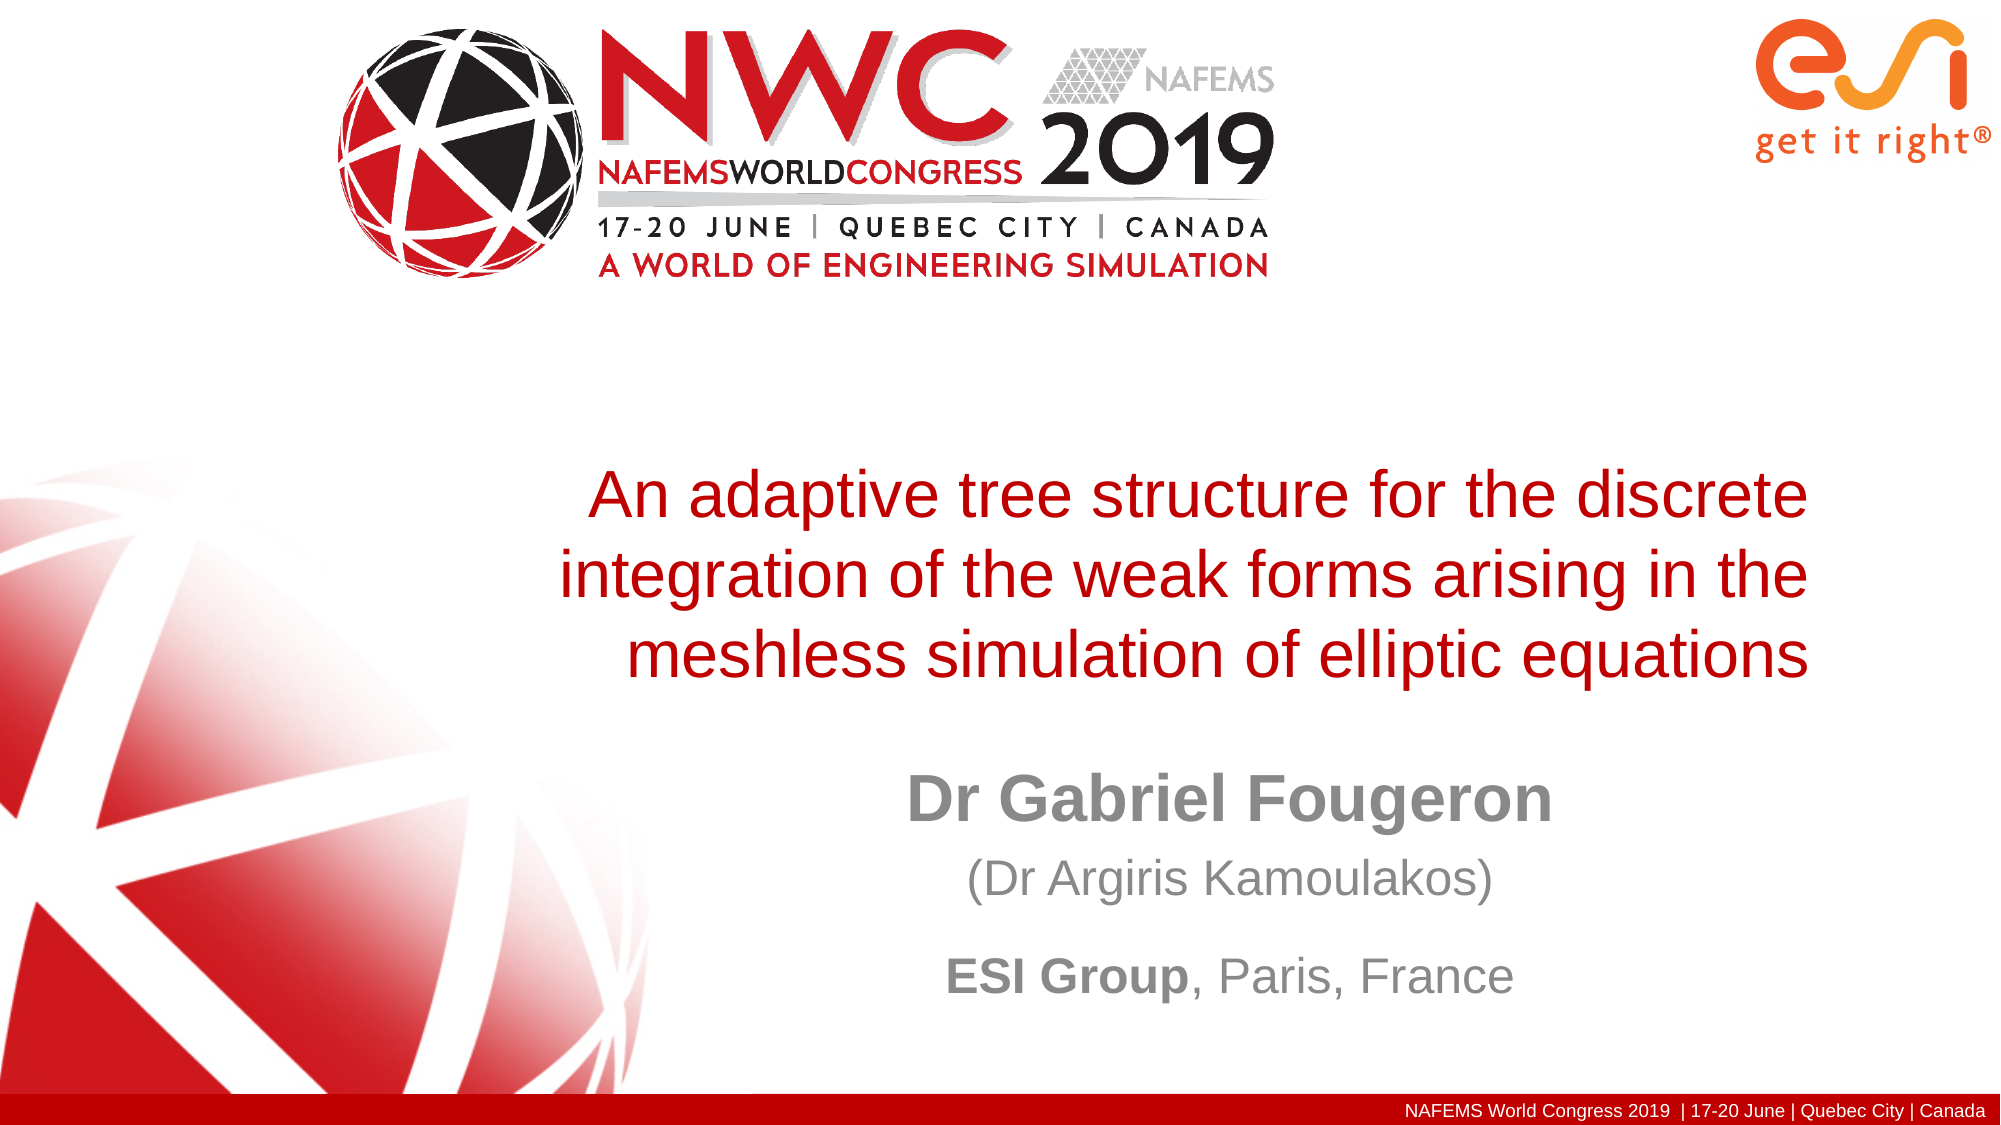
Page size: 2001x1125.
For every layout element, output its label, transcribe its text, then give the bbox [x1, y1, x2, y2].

title An adaptive tree structure for the discrete integration of the weak forms arising in the meshless simulation of elliptic equations [539, 408, 1827, 733]
picture [1755, 18, 1992, 163]
subtitle Dr Gabriel Fougeron (Dr Argiris Kamoulakos) [858, 747, 1603, 937]
text_box ESI Group, Paris, France [930, 936, 1531, 1012]
picture [0, 352, 751, 1094]
picture [338, 14, 1278, 283]
